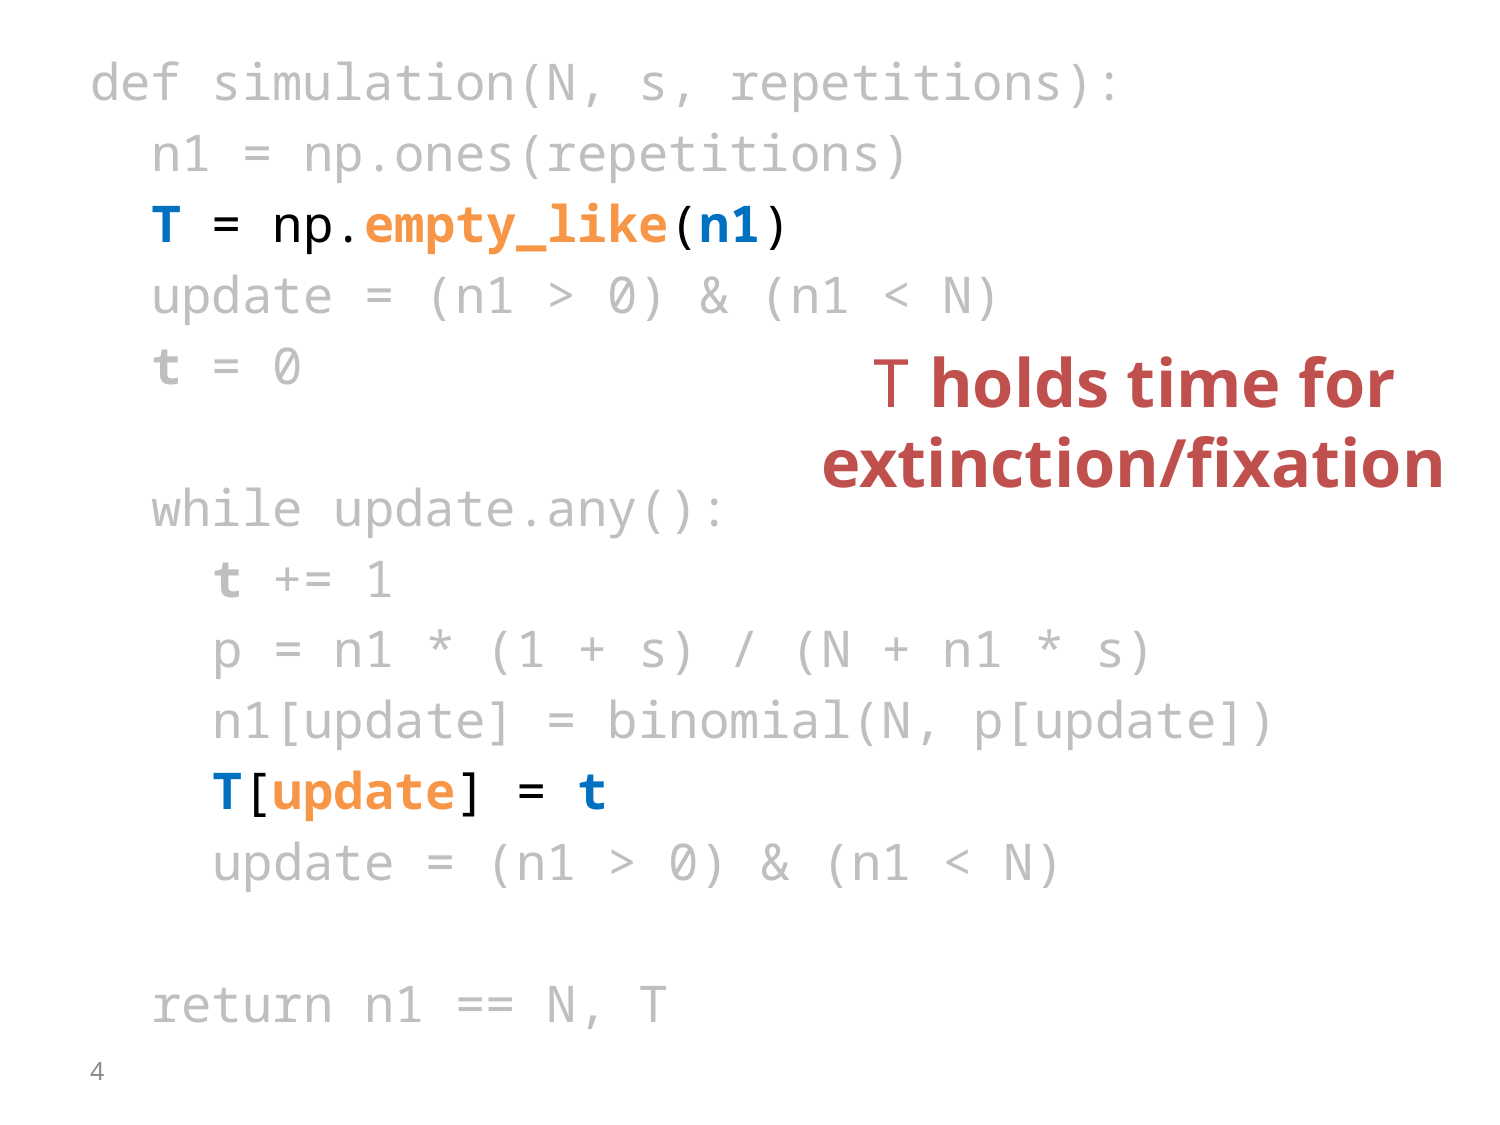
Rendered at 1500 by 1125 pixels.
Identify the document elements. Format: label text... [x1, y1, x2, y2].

text_box T holds time for extinction/fixation [726, 333, 1500, 508]
list def simulation(N, s, repetitions): n1 = np.ones(repetitions) T = np.empty_like(n1) update = (n1 > 0) & (n1 < N) t = 0 while update.any(): t += 1 p = n1 * (1 + s) / (N + n1 * s) n1[update] = binomial(N, p[update]) T[update] = t update = (n1 > 0) & (n1 < N) return n1 == N, T [75, 42, 1459, 1047]
slide_number 4 [75, 1042, 425, 1103]
